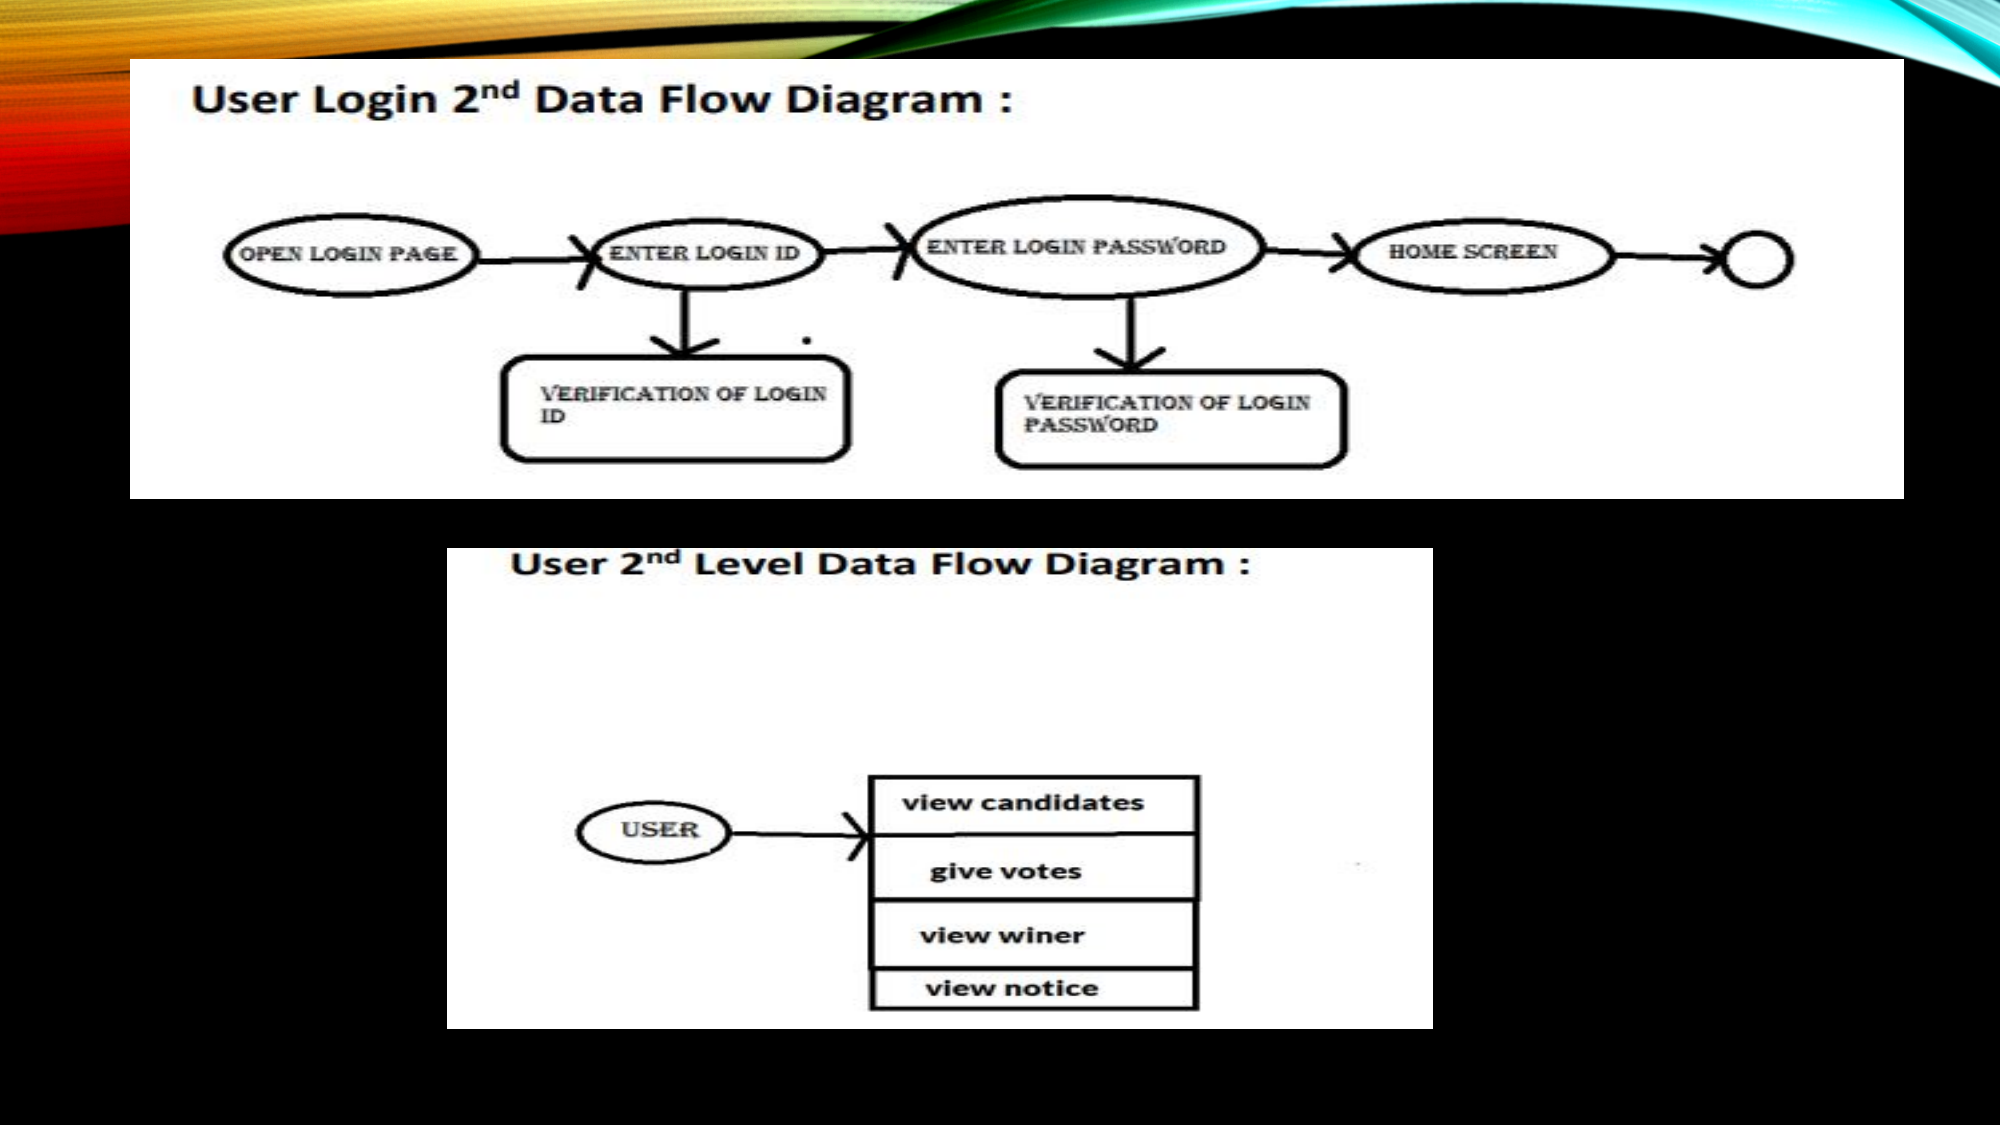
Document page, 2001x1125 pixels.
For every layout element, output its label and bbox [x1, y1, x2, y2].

list [129, 59, 1904, 499]
picture [0, 0, 2000, 237]
picture [447, 548, 1433, 1029]
